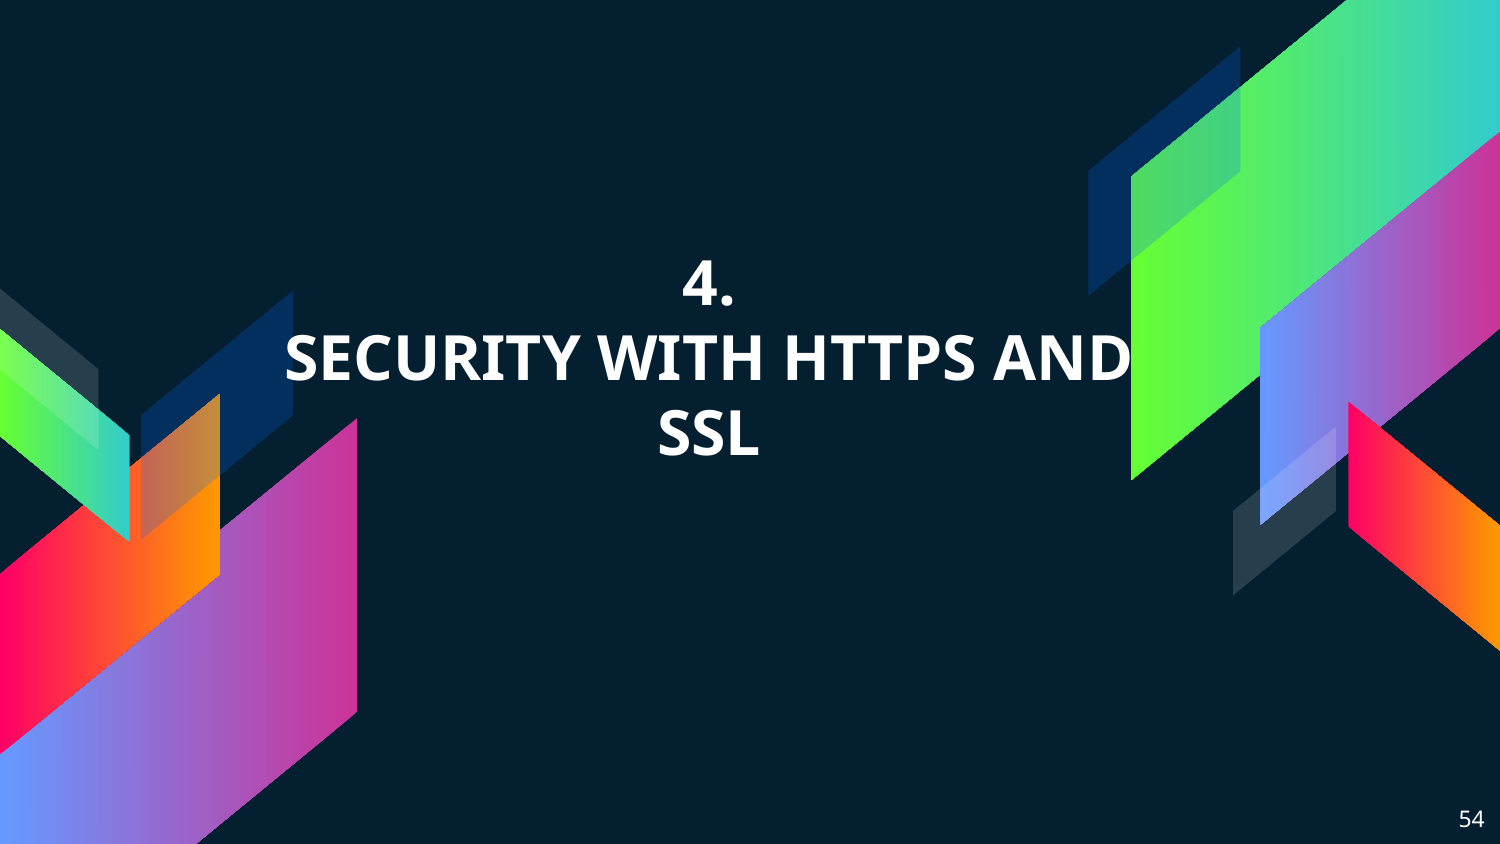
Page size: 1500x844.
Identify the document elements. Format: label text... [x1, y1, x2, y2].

slide_number 54 [1403, 789, 1500, 844]
title 4. SECURITY WITH HTTPS AND SSL [213, 292, 1205, 484]
